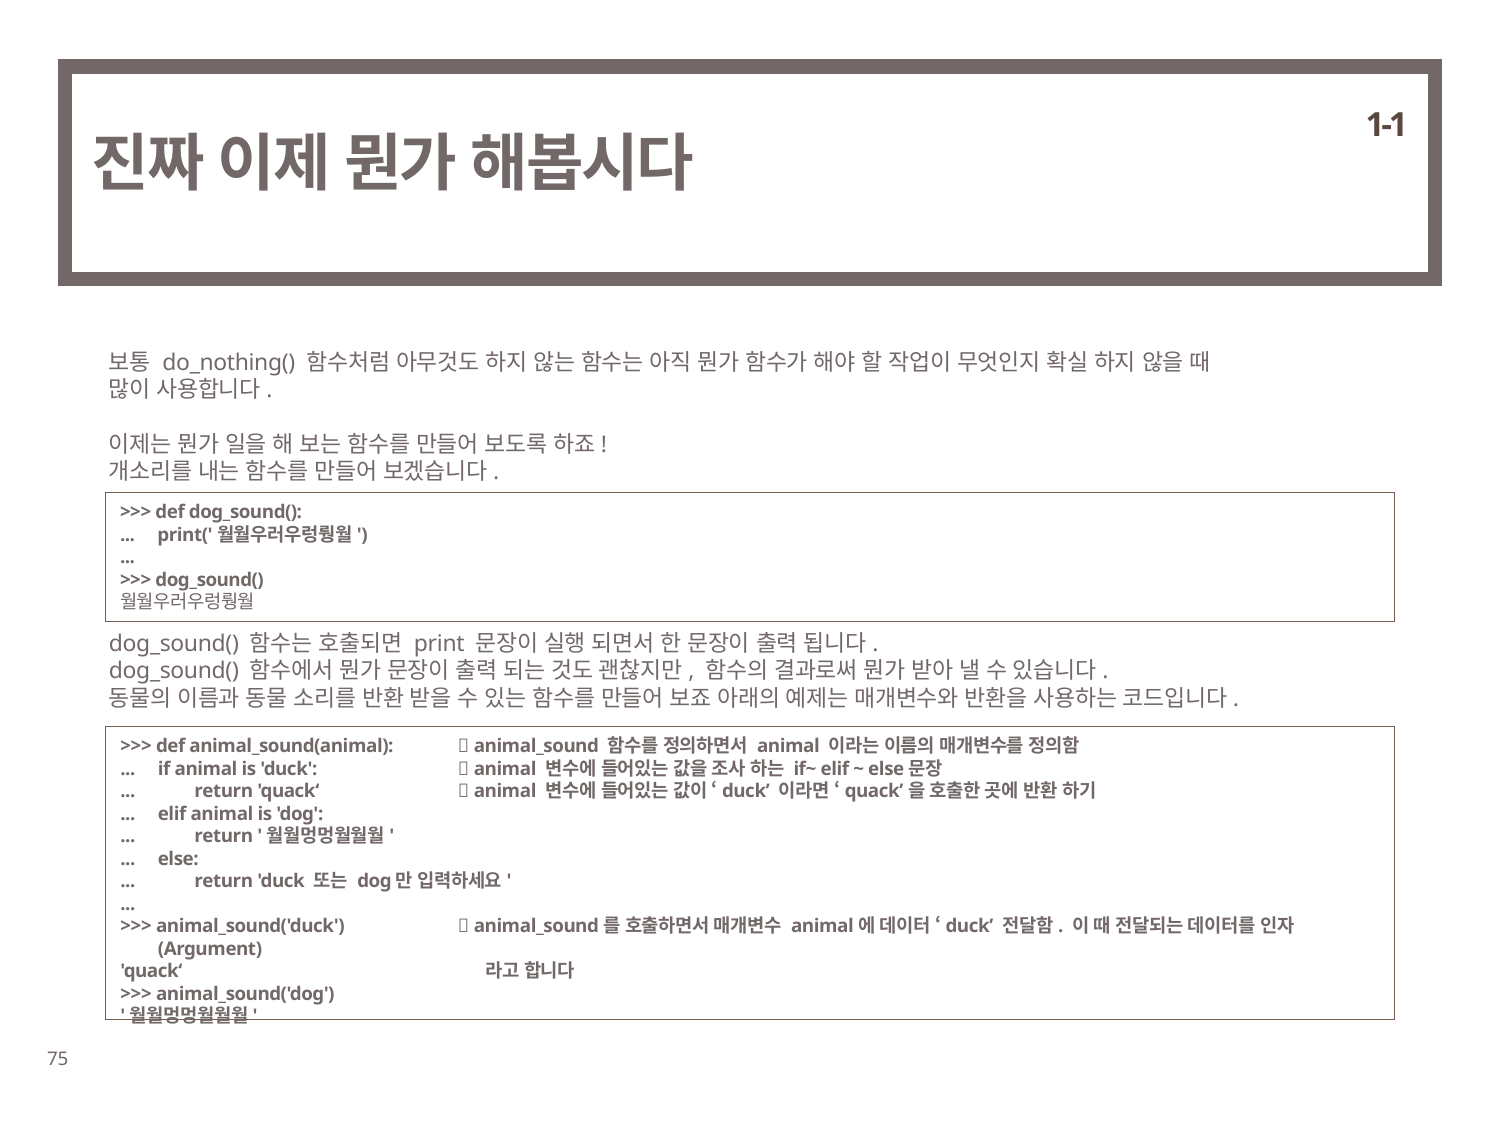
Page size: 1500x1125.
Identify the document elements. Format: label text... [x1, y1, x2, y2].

text_box dog_sound() 함수는 호출되면 print 문장이 실행 되면서 한 문장이 출력 됩니다. dog_sound() 함수에서 뭔가 문장이 출력 되는 것도 괜찮지만, 함수의 결과로써 뭔가 받아 낼 수 있습니다. 동물의 이름과 동물 소리를 반환 받을 수 있는 함수를 만들어 보죠 아래의 예제는 매개변수와 반환을 사용하는 코드입니다. [93, 621, 1345, 727]
text_box >>> def dog_sound(): ... print('월월우러우렁뤙월') ... >>> dog_sound() 월월우러우렁뤙월 [105, 492, 1395, 622]
text_box 보통 do_nothing() 함수처럼 아무것도 하지 않는 함수는 아직 뭔가 함수가 해야 할 작업이 무엇인지 확실 하지 않을 때 많이 사용합니다. 이제는 뭔가 일을 해 보는 함수를 만들어 보도록 하죠! 개소리를 내는 함수를 만들어 보겠습니다. [93, 339, 1345, 493]
text_box >>> def animal_sound(animal):  animal_sound 함수를 정의하면서 animal 이라는 이름의 매개변수를 정의함 ... if animal is 'duck':  animal 변수에 들어있는 값을 조사 하는 if~ elif ~ else문장 ... return 'quack‘  animal 변수에 들어있는 값이 ‘duck’ 이라면 ‘quack’을 호출한 곳에 반환 하기 ... elif animal is 'dog': ... return '월월멍멍월월월' ... else: ... return 'duck 또는 dog만 입력하세요' ... >>> animal_sound('duck')  animal_sound를 호출하면서 매개변수 animal에 데이터 ‘duck’ 전달함. 이 때 전달되는 데이터를 인자(Argument) 'quack‘ 라고 합니다 >>> animal_sound('dog') '월월멍멍월월월' [105, 726, 1395, 1020]
text_box 1-1 [1153, 19, 1424, 197]
text_box [63, 64, 1437, 281]
